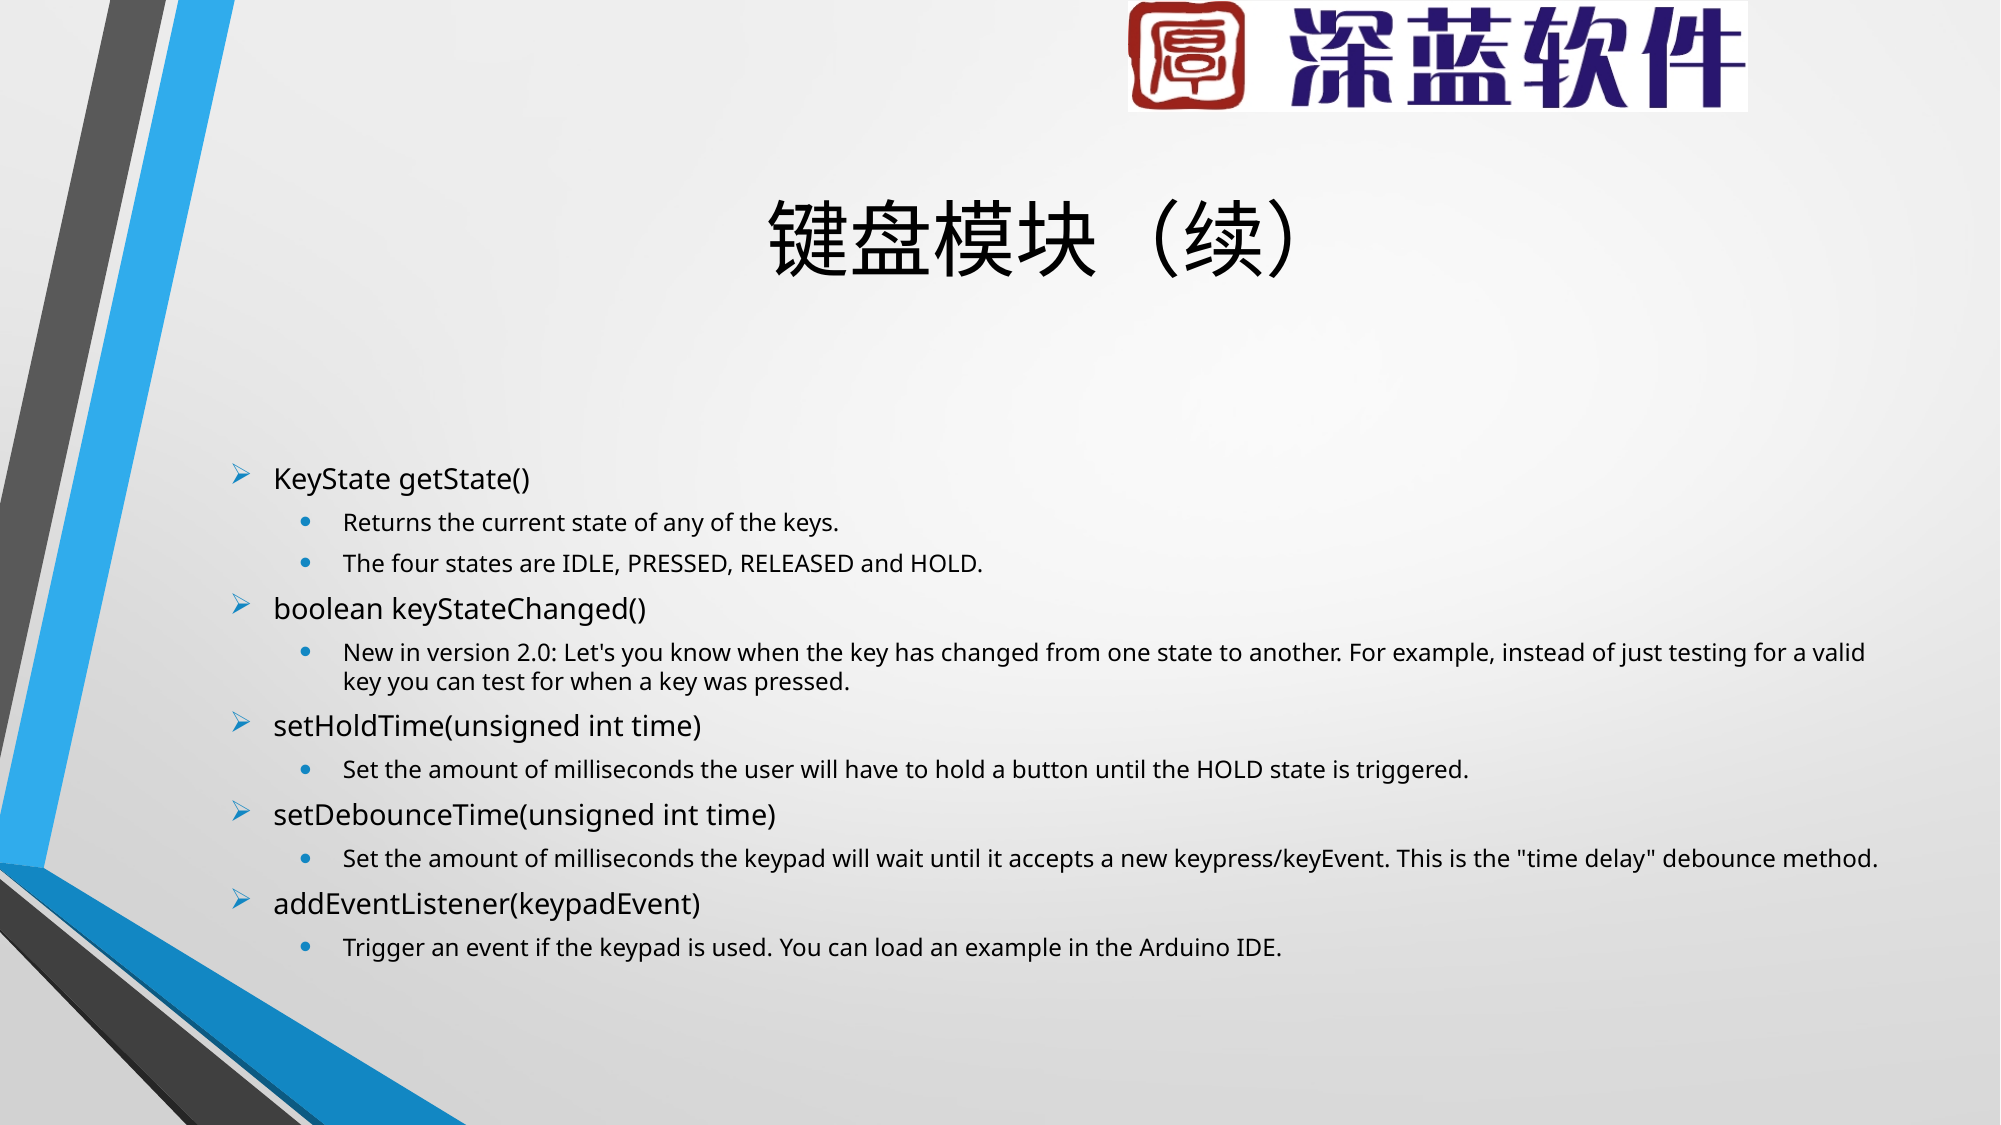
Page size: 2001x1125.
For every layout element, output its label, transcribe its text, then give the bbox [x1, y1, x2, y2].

list KeyState getState() Returns the current state of any of the keys. The four states are IDLE, PRESSED, RELEASED and HOLD. boolean keyStateChanged() New in version 2.0: Let's you know when the key has changed from one state to another. For example, instead of just testing for a valid key you can test for when a key was pressed. setHoldTime(unsigned int time) Set the amount of milliseconds the user will have to hold a button until the HOLD state is triggered. setDebounceTime(unsigned int time) Set the amount of milliseconds the keypad will wait until it accepts a new keypress/keyEvent. This is the "time delay" debounce method. addEventListener(keypadEvent) Trigger an event if the keypad is used. You can load an example in the Arduino IDE. [214, 437, 1900, 985]
picture [1127, 0, 1748, 112]
title 键盘模块（续） [214, 75, 1900, 400]
